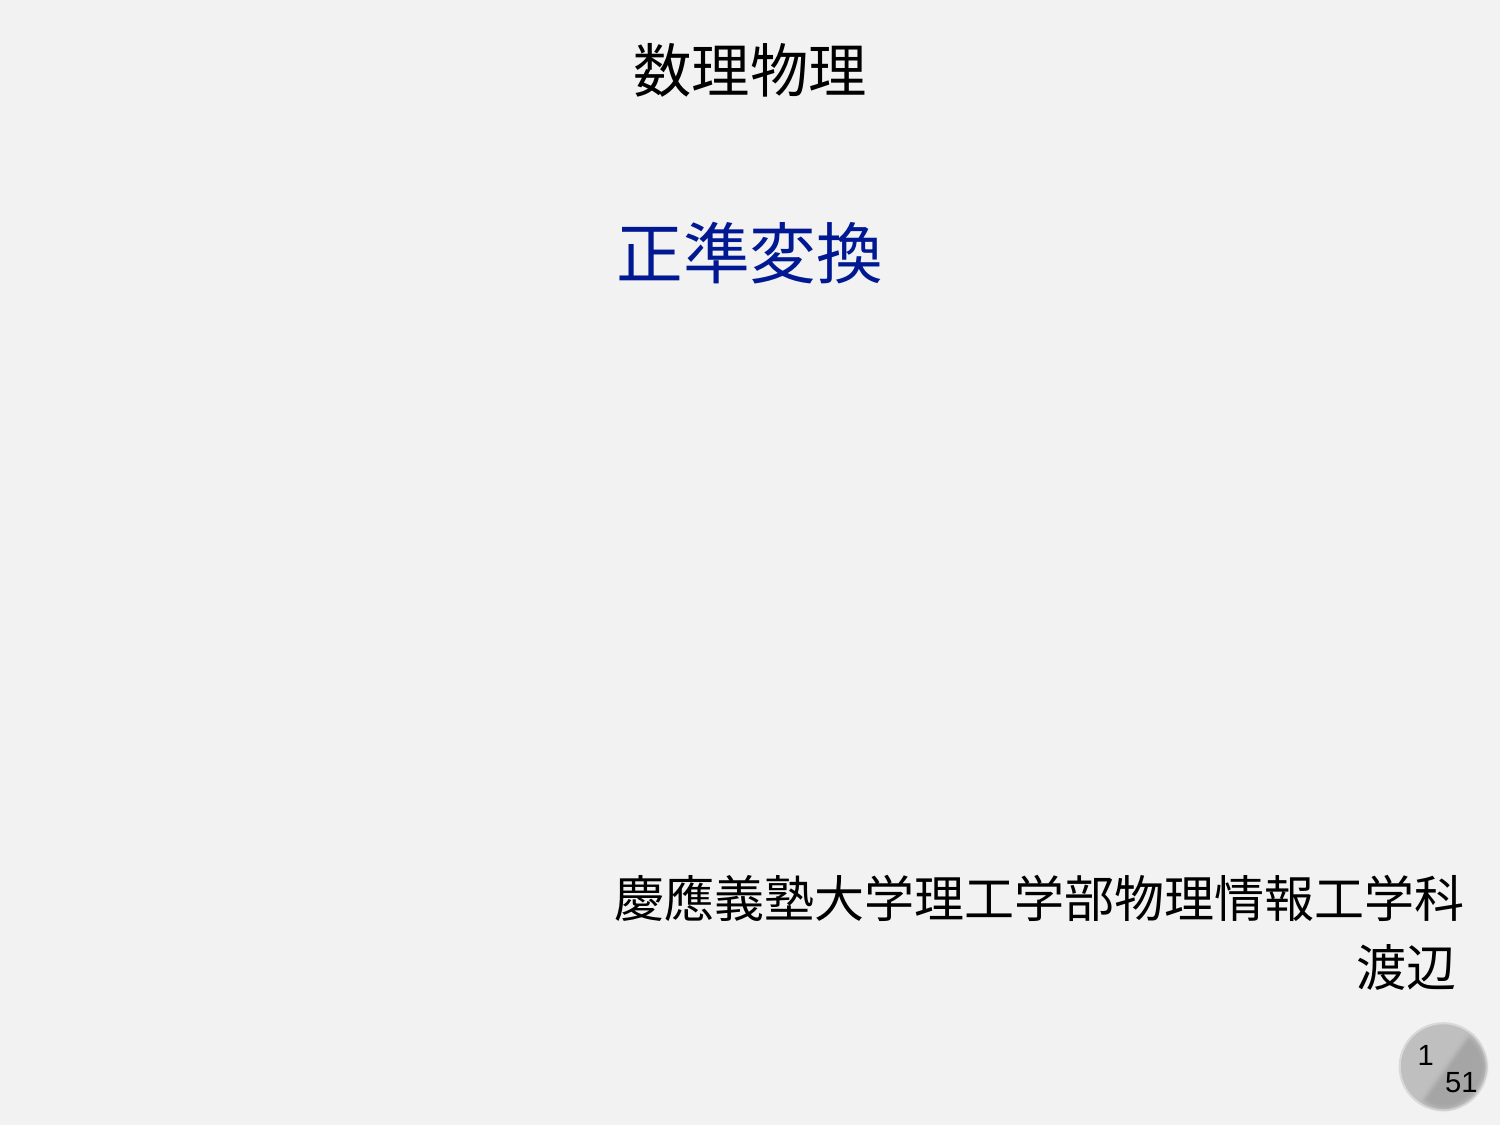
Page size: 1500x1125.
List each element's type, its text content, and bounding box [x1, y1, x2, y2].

text_box 数理物理 [0, 26, 1500, 112]
text_box 正準変換 [0, 204, 1500, 300]
text_box 慶應義塾大学理工学部物理情報工学科 [599, 859, 1480, 935]
text_box 渡辺 [1341, 928, 1472, 1004]
